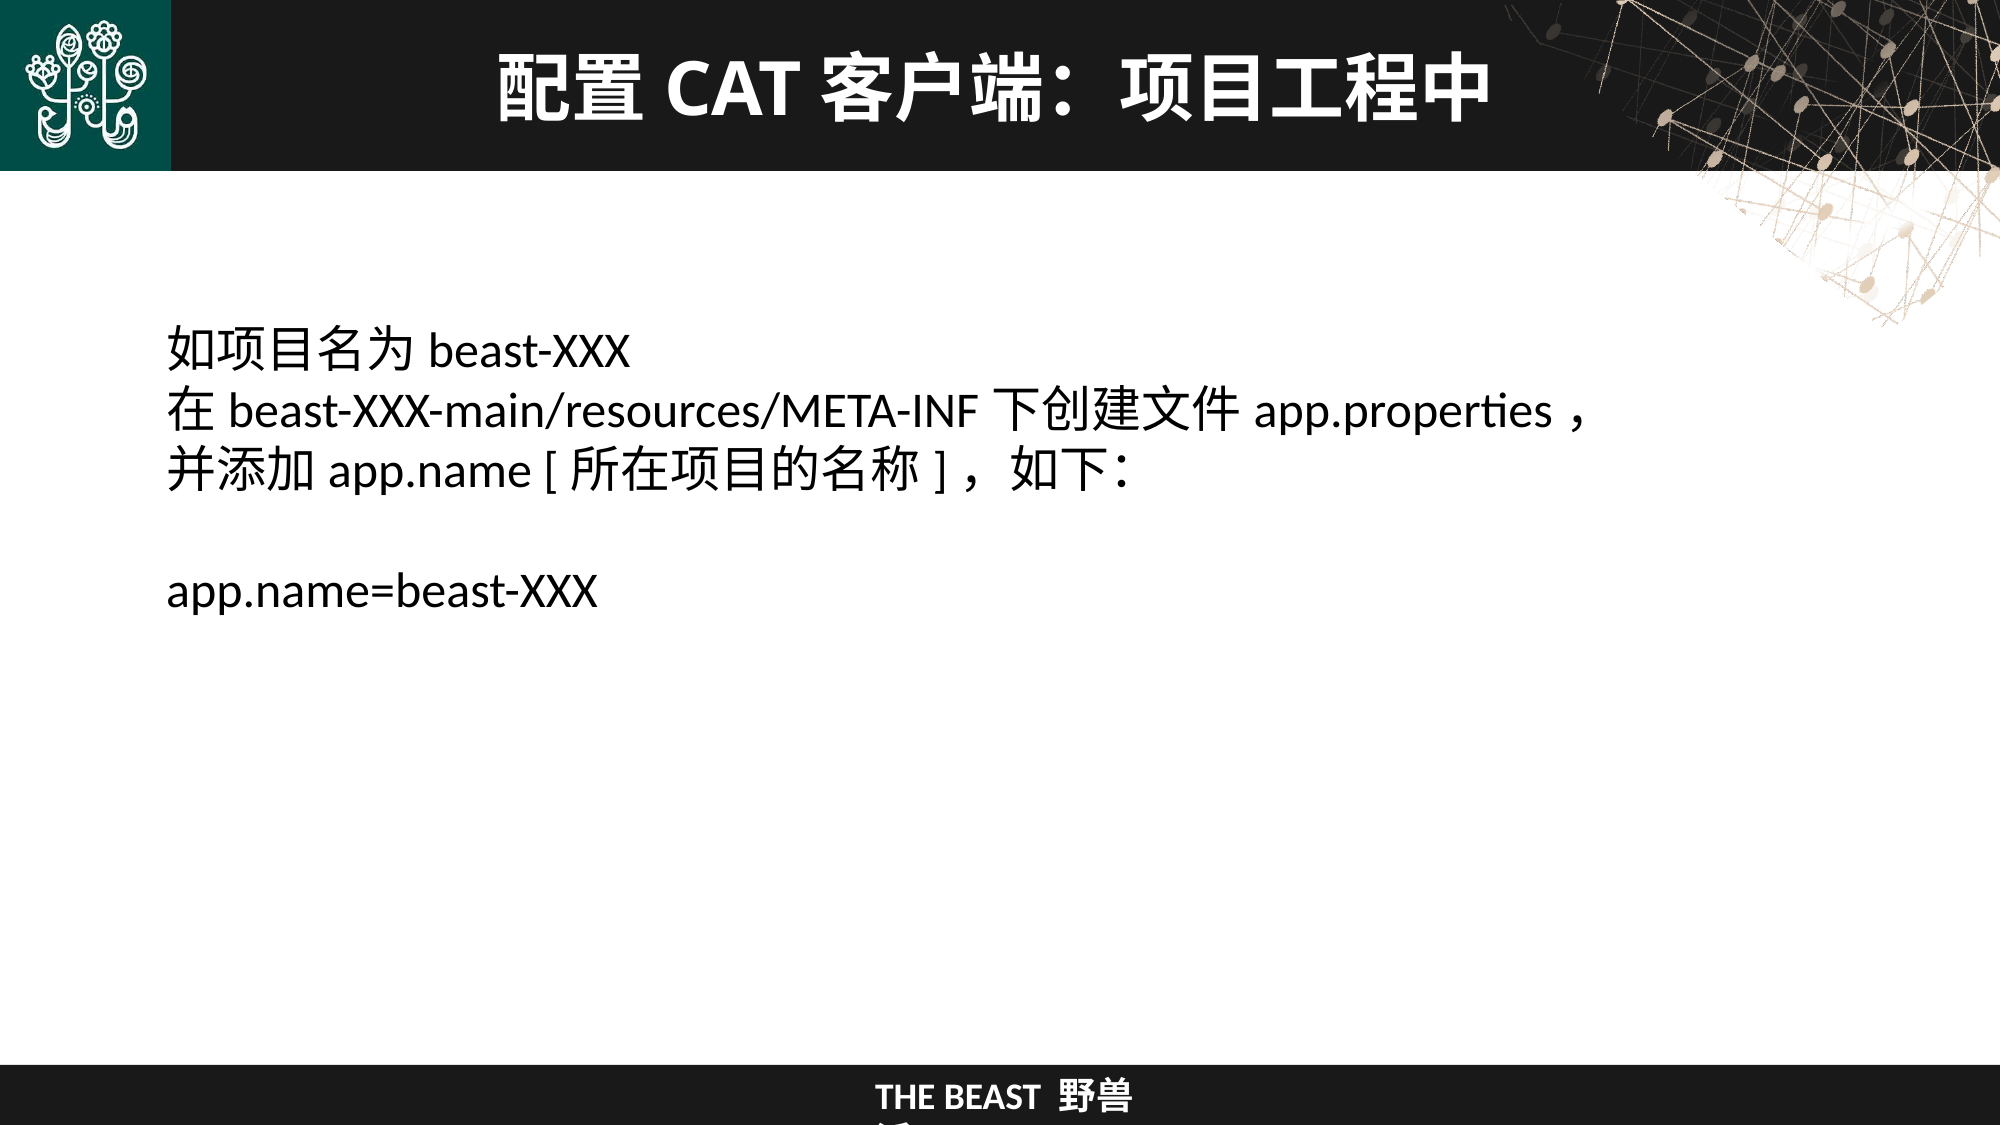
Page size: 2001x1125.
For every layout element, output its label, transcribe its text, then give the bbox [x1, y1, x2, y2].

picture [0, 0, 171, 171]
picture [1592, 0, 2001, 295]
text_box 如项目名为beast-XXX 在beast-XXX-main/resources/META-INF下创建文件app.properties，并添加app.name [所在项目的名称]，如下： app.name=beast-XXX [151, 309, 1668, 685]
title 配置CAT客户端：项目工程中 [341, 13, 1650, 169]
